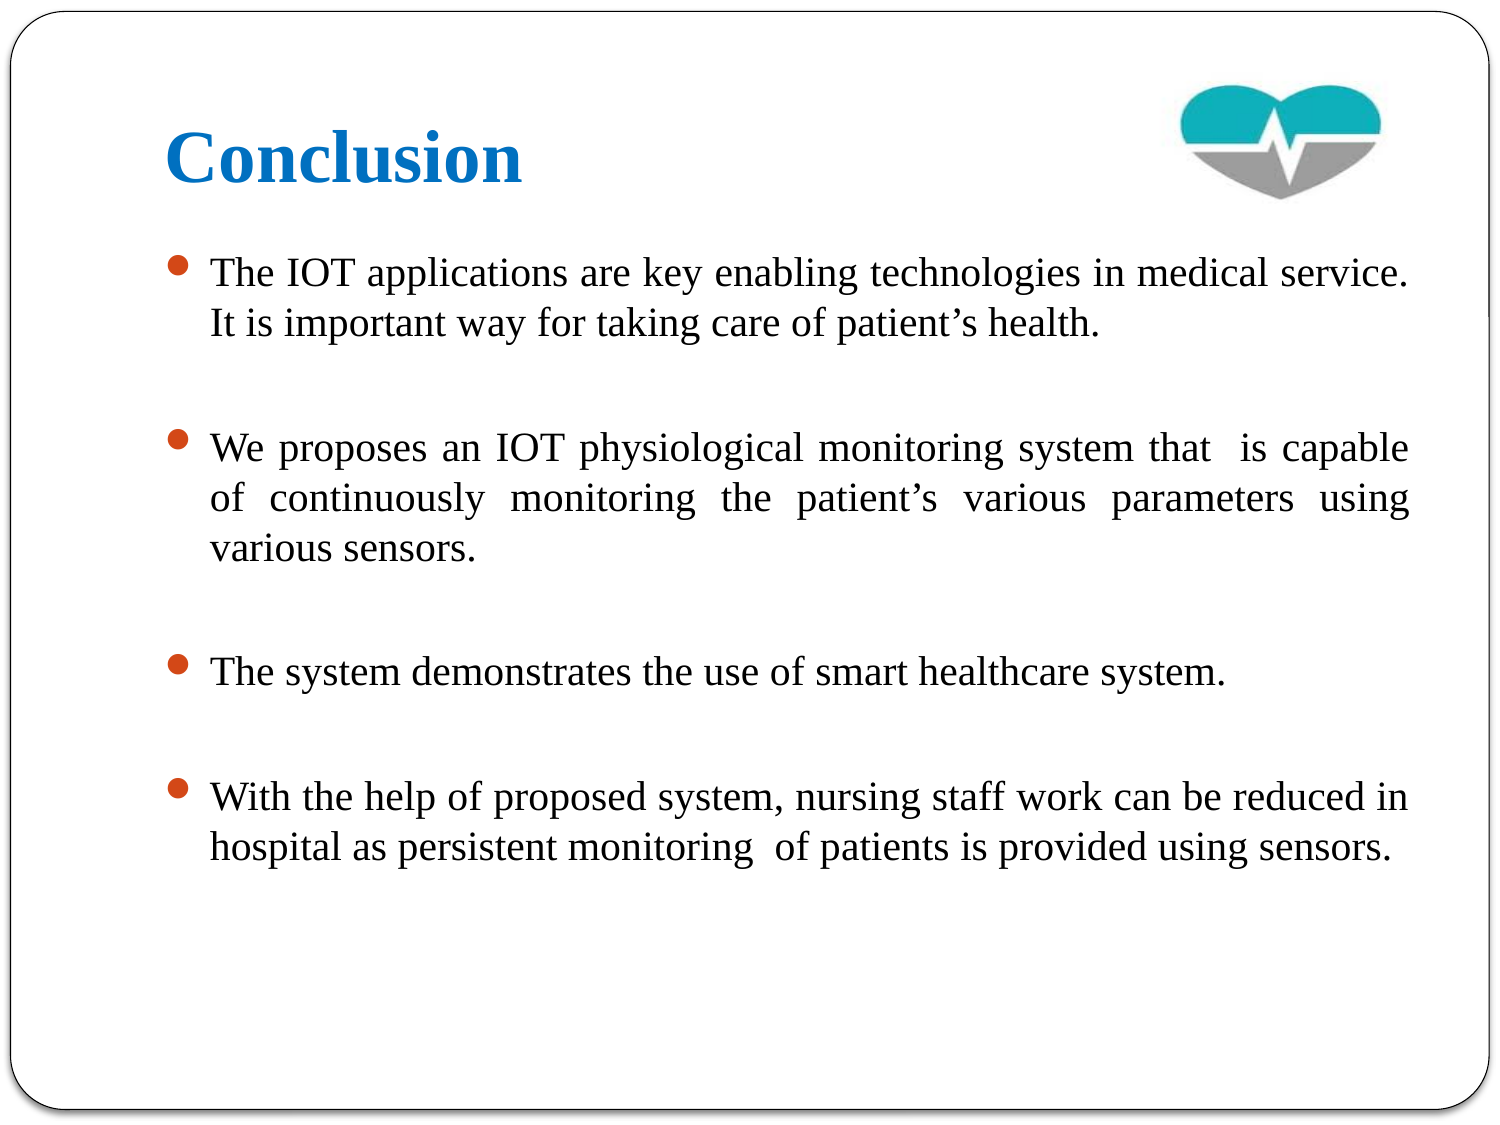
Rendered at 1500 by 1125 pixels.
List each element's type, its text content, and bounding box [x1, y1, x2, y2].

picture [1112, 31, 1451, 251]
list The IOT applications are key enabling technologies in medical service. It is important way for taking care of patient’s health. We proposes an IOT physiological monitoring system that is capable of continuously monitoring the patient’s various parameters using various sensors. The system demonstrates the use of smart healthcare system. With the help of proposed system, nursing staff work can be reduced in hospital as persistent monitoring of patients is provided using sensors. [150, 237, 1425, 988]
title Conclusion [150, 45, 1106, 213]
